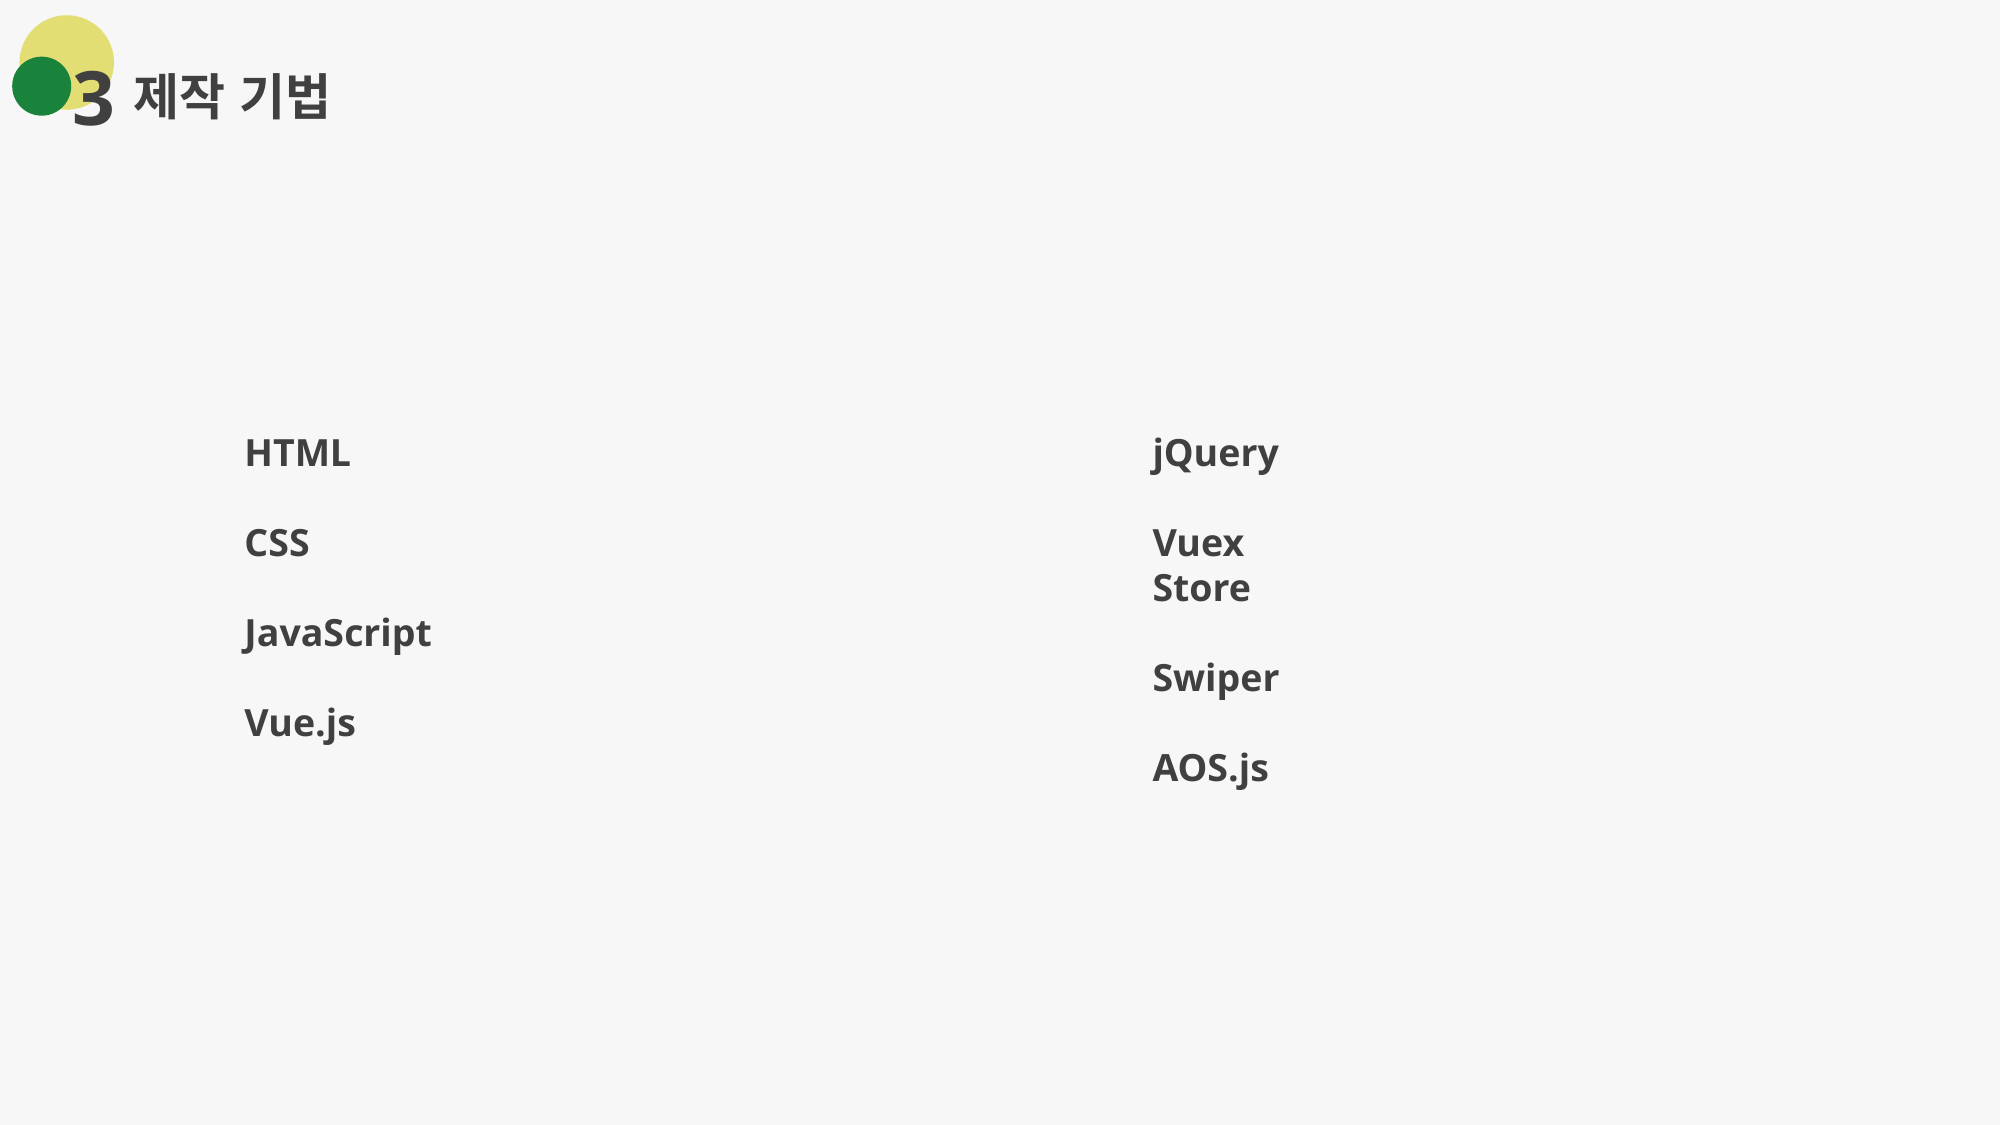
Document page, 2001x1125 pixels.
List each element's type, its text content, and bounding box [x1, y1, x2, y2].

text_box [18, 14, 111, 65]
text_box 3 [57, 42, 131, 148]
text_box 제작 기법 [131, 58, 347, 134]
text_box HTML CSS JavaScript Vue.js [229, 421, 447, 752]
text_box jQuery Vuex Store Swiper AOS.js [1137, 421, 1367, 797]
text_box [11, 55, 57, 117]
